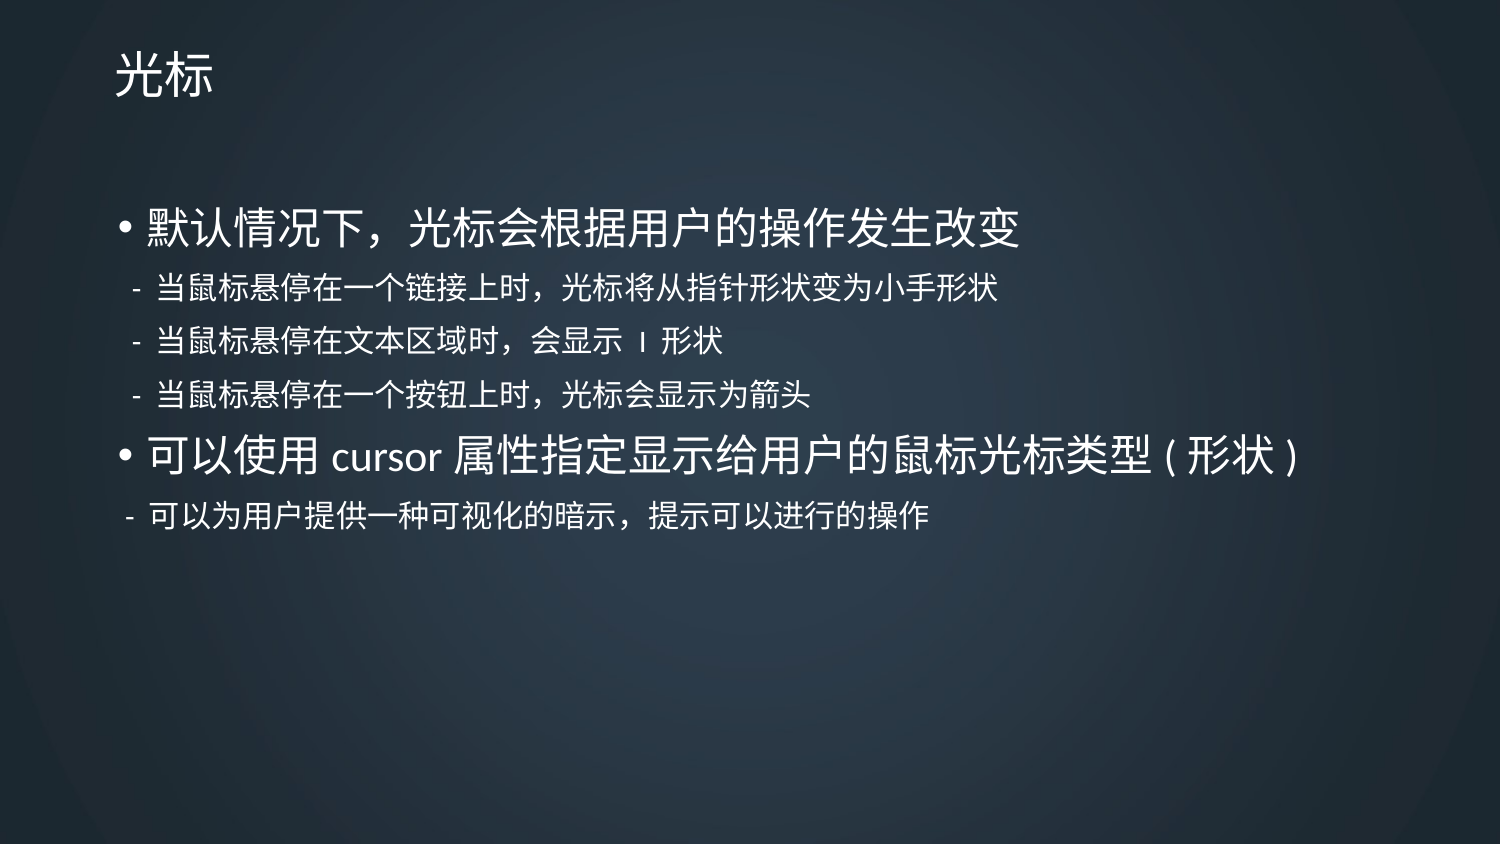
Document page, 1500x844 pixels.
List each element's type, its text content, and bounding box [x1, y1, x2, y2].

picture [0, 0, 1500, 844]
list 默认情况下，光标会根据用户的操作发生改变 - 当鼠标悬停在一个链接上时，光标将从指针形状变为小手形状 - 当鼠标悬停在文本区域时，会显示 I 形状 - 当鼠标悬停在一个按钮上时，光标会显示为箭头 可以使用cursor属性指定显示给用户的鼠标光标类型(形状) - 可以为用户提供一种可视化的暗示，提示可以进行的操作 [103, 192, 1397, 771]
title 光标 [103, 44, 1397, 192]
